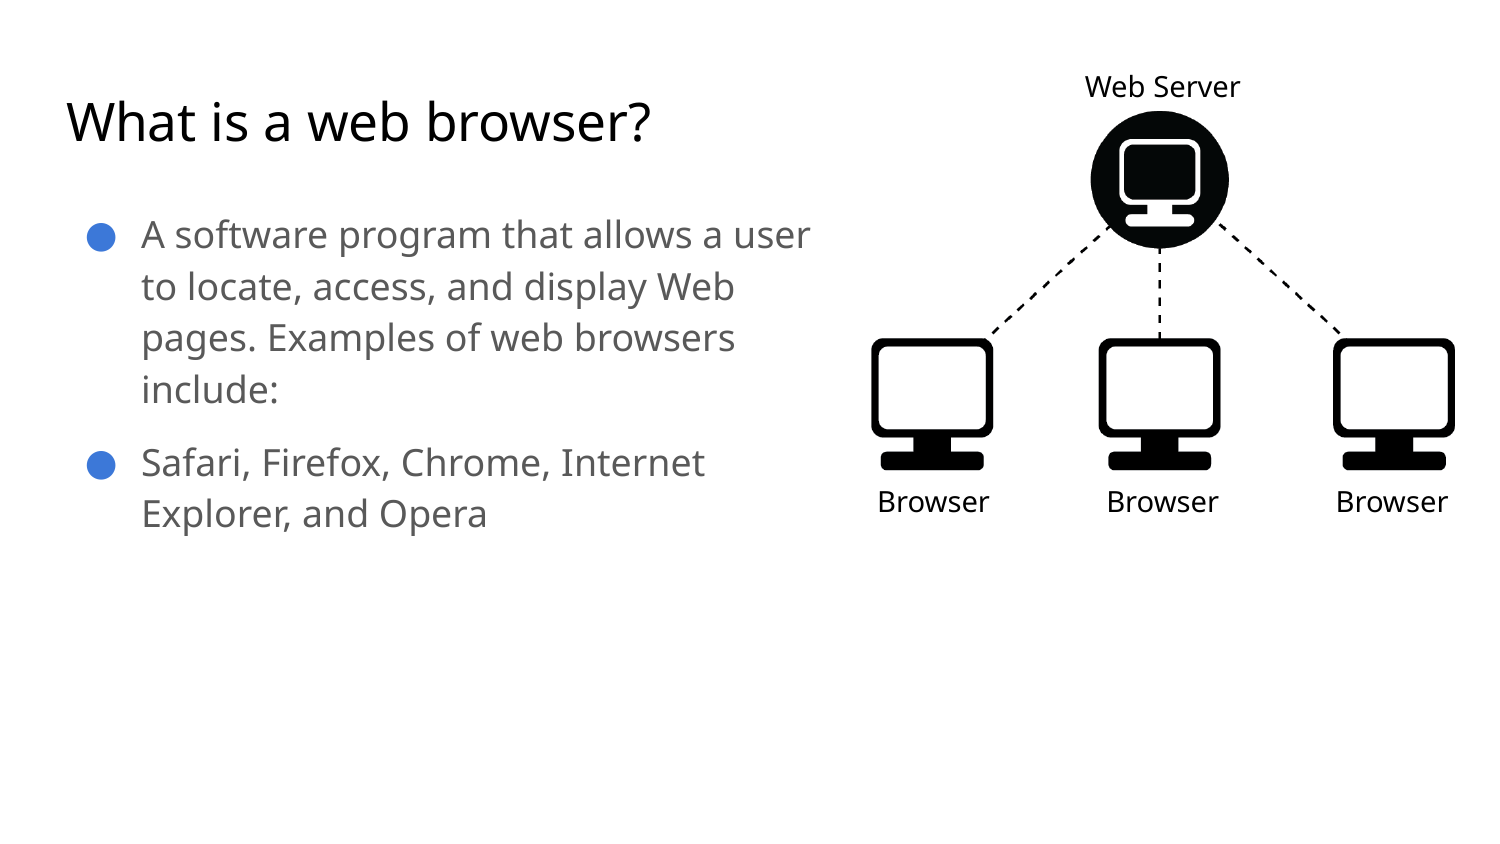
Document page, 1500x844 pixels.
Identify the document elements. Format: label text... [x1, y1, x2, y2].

list A software program that allows a user to locate, access, and display Web pages. Examples of web browsers include: Safari, Firefox, Chrome, Internet Explorer, and Opera [51, 189, 836, 772]
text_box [835, 61, 1491, 525]
title What is a web browser? [51, 72, 830, 167]
